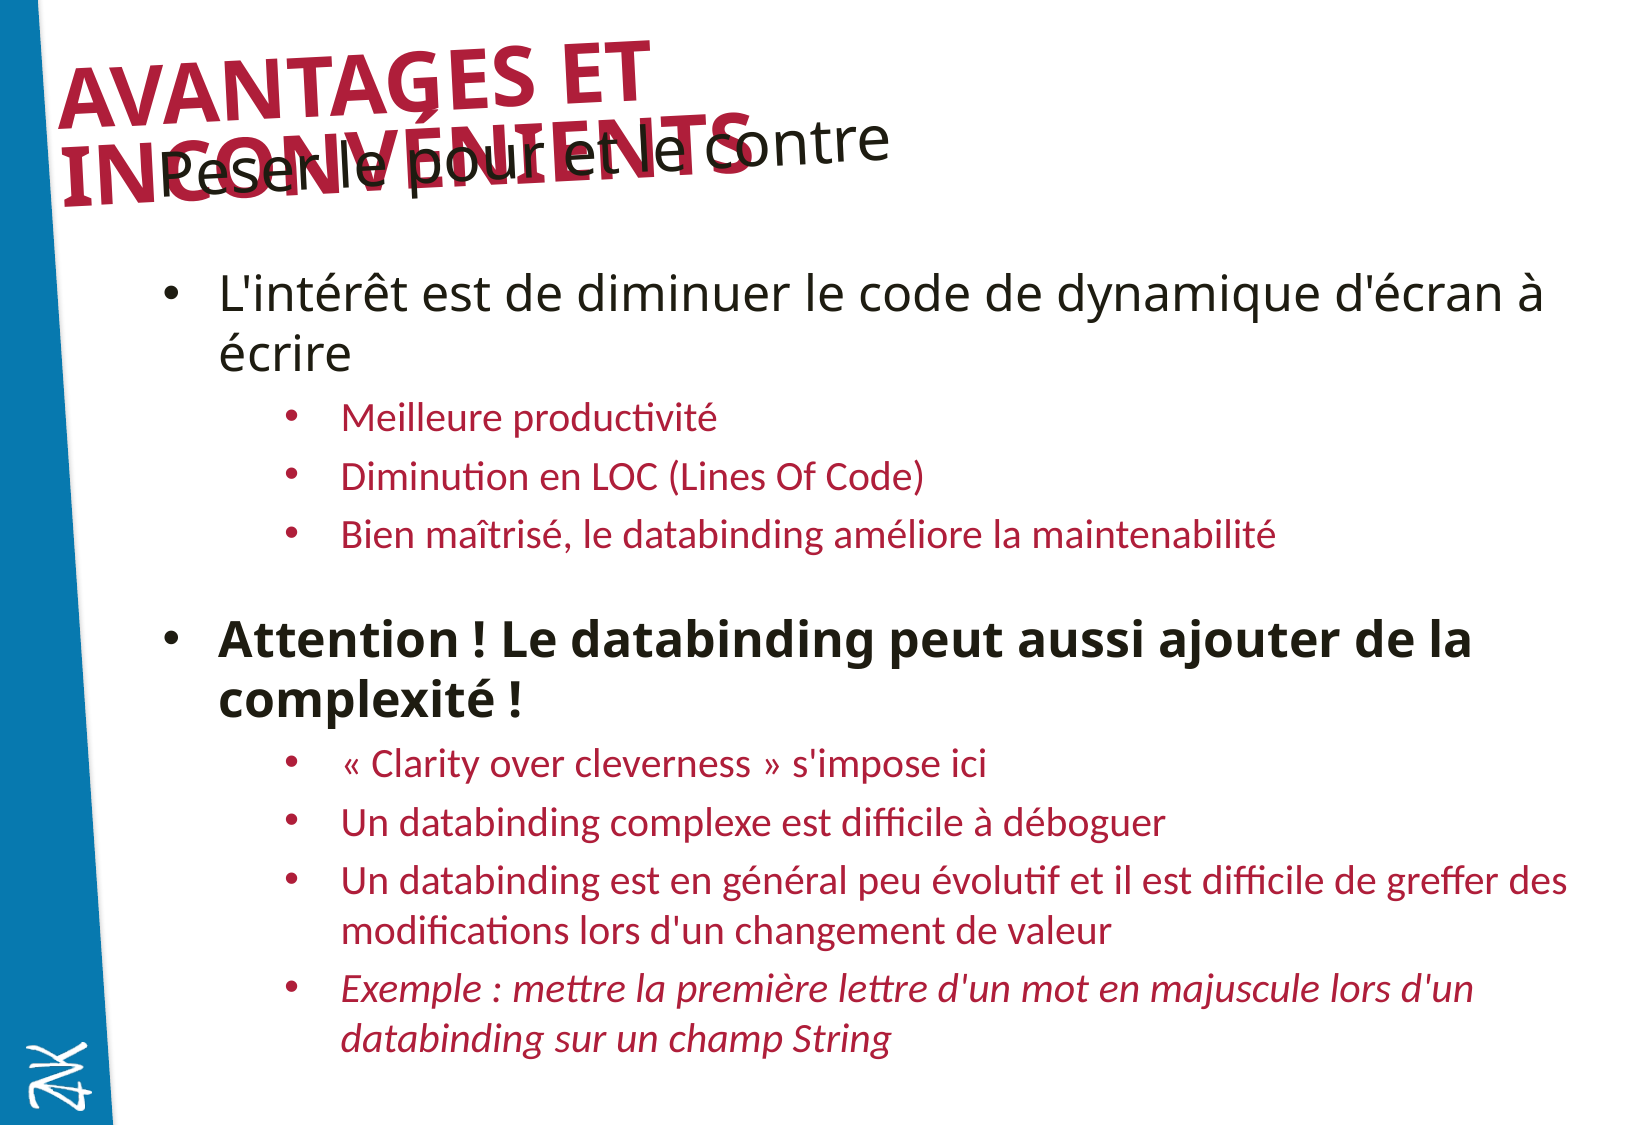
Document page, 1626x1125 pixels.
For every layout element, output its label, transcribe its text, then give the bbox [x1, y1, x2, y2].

list L'intérêt est de diminuer le code de dynamique d'écran à écrire Meilleure productivité Diminution en LOC (Lines Of Code) Bien maîtrisé, le databinding améliore la maintenabilité Attention ! Le databinding peut aussi ajouter de la complexité ! « Clarity over cleverness » s'impose ici Un databinding complexe est difficile à déboguer Un databinding est en général peu évolutif et il est difficile de greffer des modifications lors d'un changement de valeur Exemple : mettre la première lettre d'un mot en majuscule lors d'un databinding sur un champ String [147, 254, 1586, 1092]
title Avantages et inconvénients [40, 0, 1243, 160]
picture [27, 1043, 91, 1110]
list Peser le pour et le contre [140, 81, 1034, 238]
